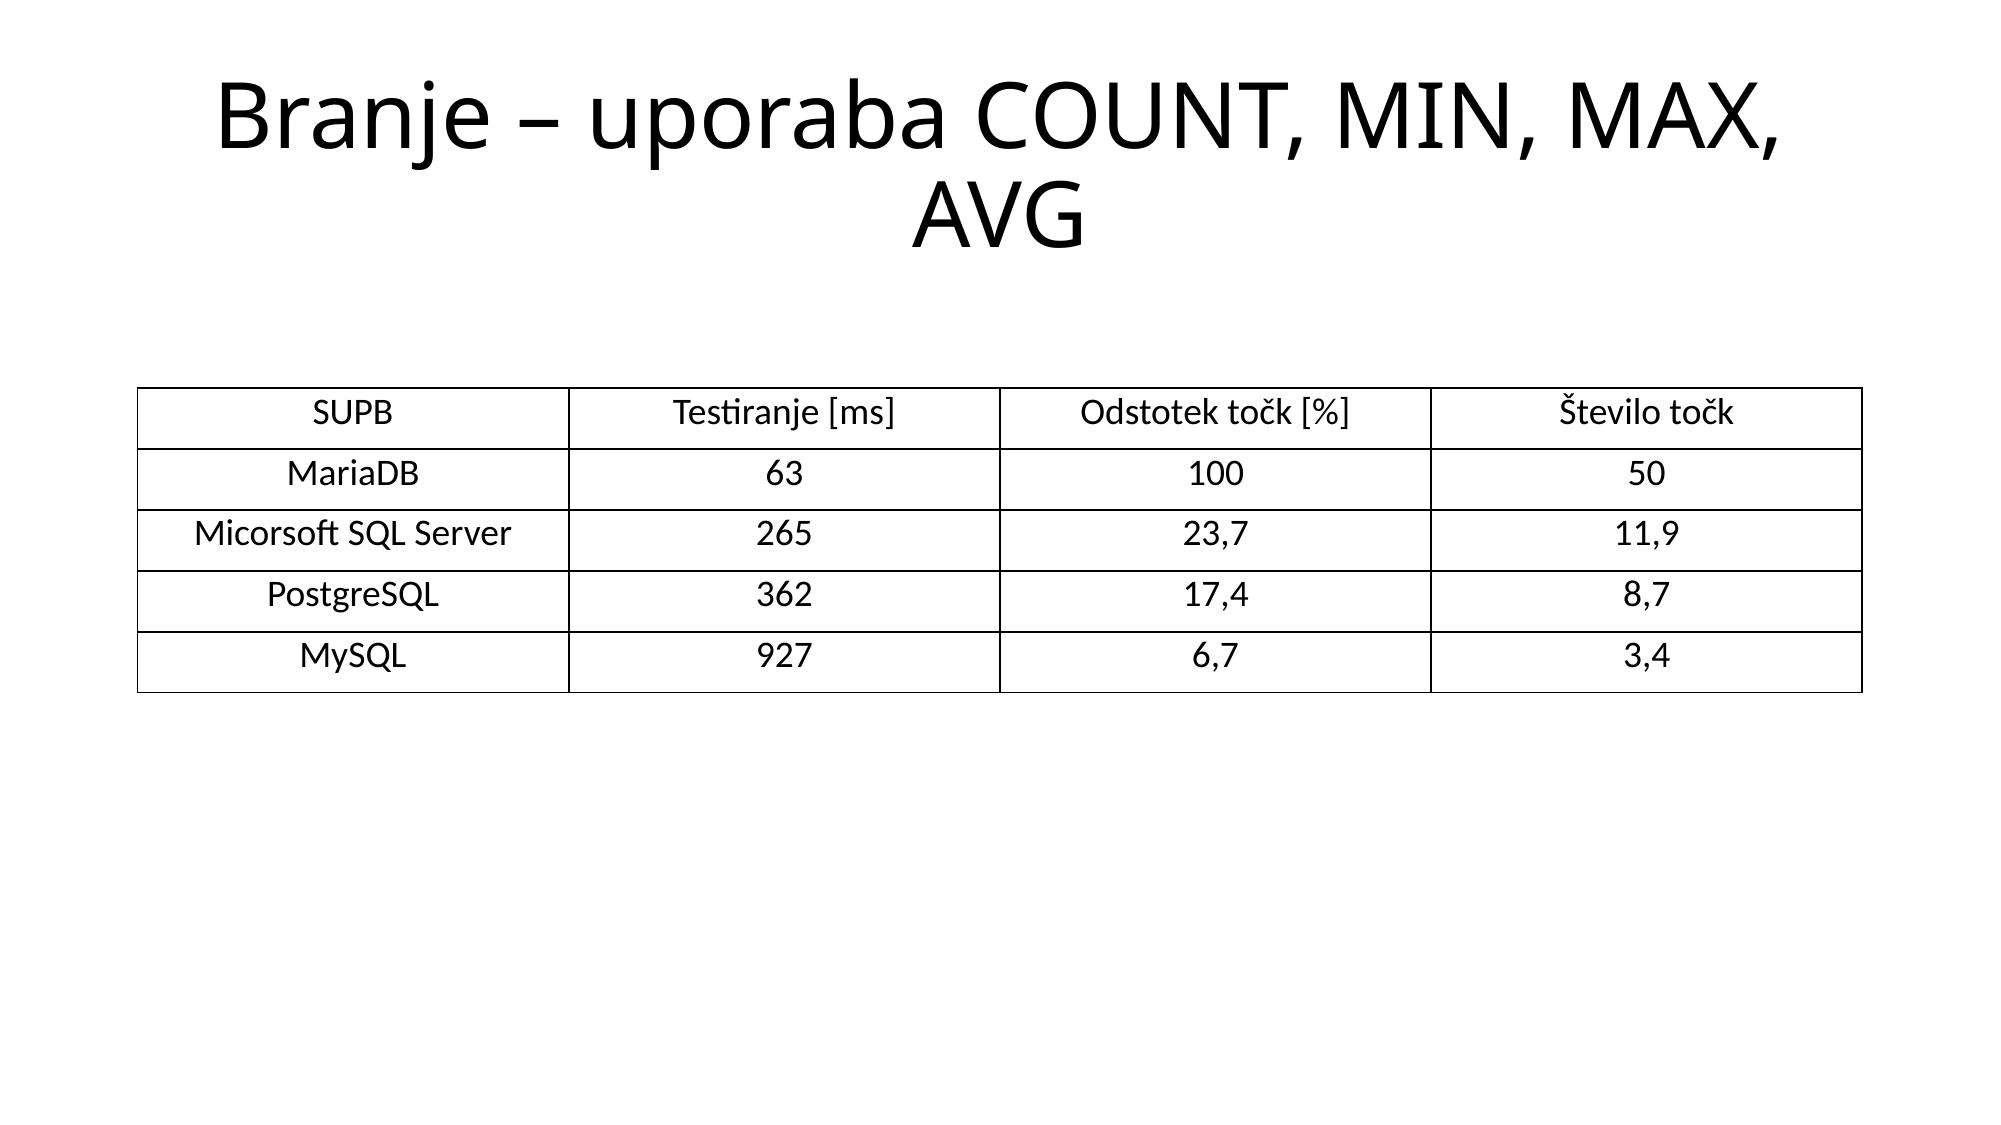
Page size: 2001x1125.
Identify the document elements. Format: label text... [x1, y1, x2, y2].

table_header Testiranje [ms] [570, 389, 999, 448]
title Branje – uporaba COUNT, MIN, MAX, AVG [137, 59, 1863, 278]
table_cell 3,4 [1432, 633, 1861, 692]
table_cell Micorsoft SQL Server [138, 511, 568, 570]
table_cell MySQL [138, 633, 568, 692]
table_cell 265 [570, 511, 999, 570]
table_cell 100 [1001, 450, 1430, 509]
table_cell 927 [570, 633, 999, 692]
table_cell 11,9 [1432, 511, 1861, 570]
table_header Število točk [1432, 389, 1861, 448]
table_cell 23,7 [1001, 511, 1430, 570]
table_cell 6,7 [1001, 633, 1430, 692]
table_cell 8,7 [1432, 572, 1861, 631]
table_cell 17,4 [1001, 572, 1430, 631]
table_cell PostgreSQL [138, 572, 568, 631]
table_header Odstotek točk [%] [1001, 389, 1430, 448]
table_header SUPB [138, 389, 568, 448]
table_cell 362 [570, 572, 999, 631]
table_cell MariaDB [138, 450, 568, 509]
table_cell 63 [570, 450, 999, 509]
table_cell 50 [1432, 450, 1861, 509]
